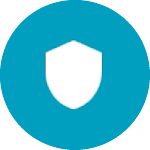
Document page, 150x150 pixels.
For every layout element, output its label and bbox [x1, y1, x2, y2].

text_box [0, 0, 150, 150]
picture [36, 37, 112, 113]
